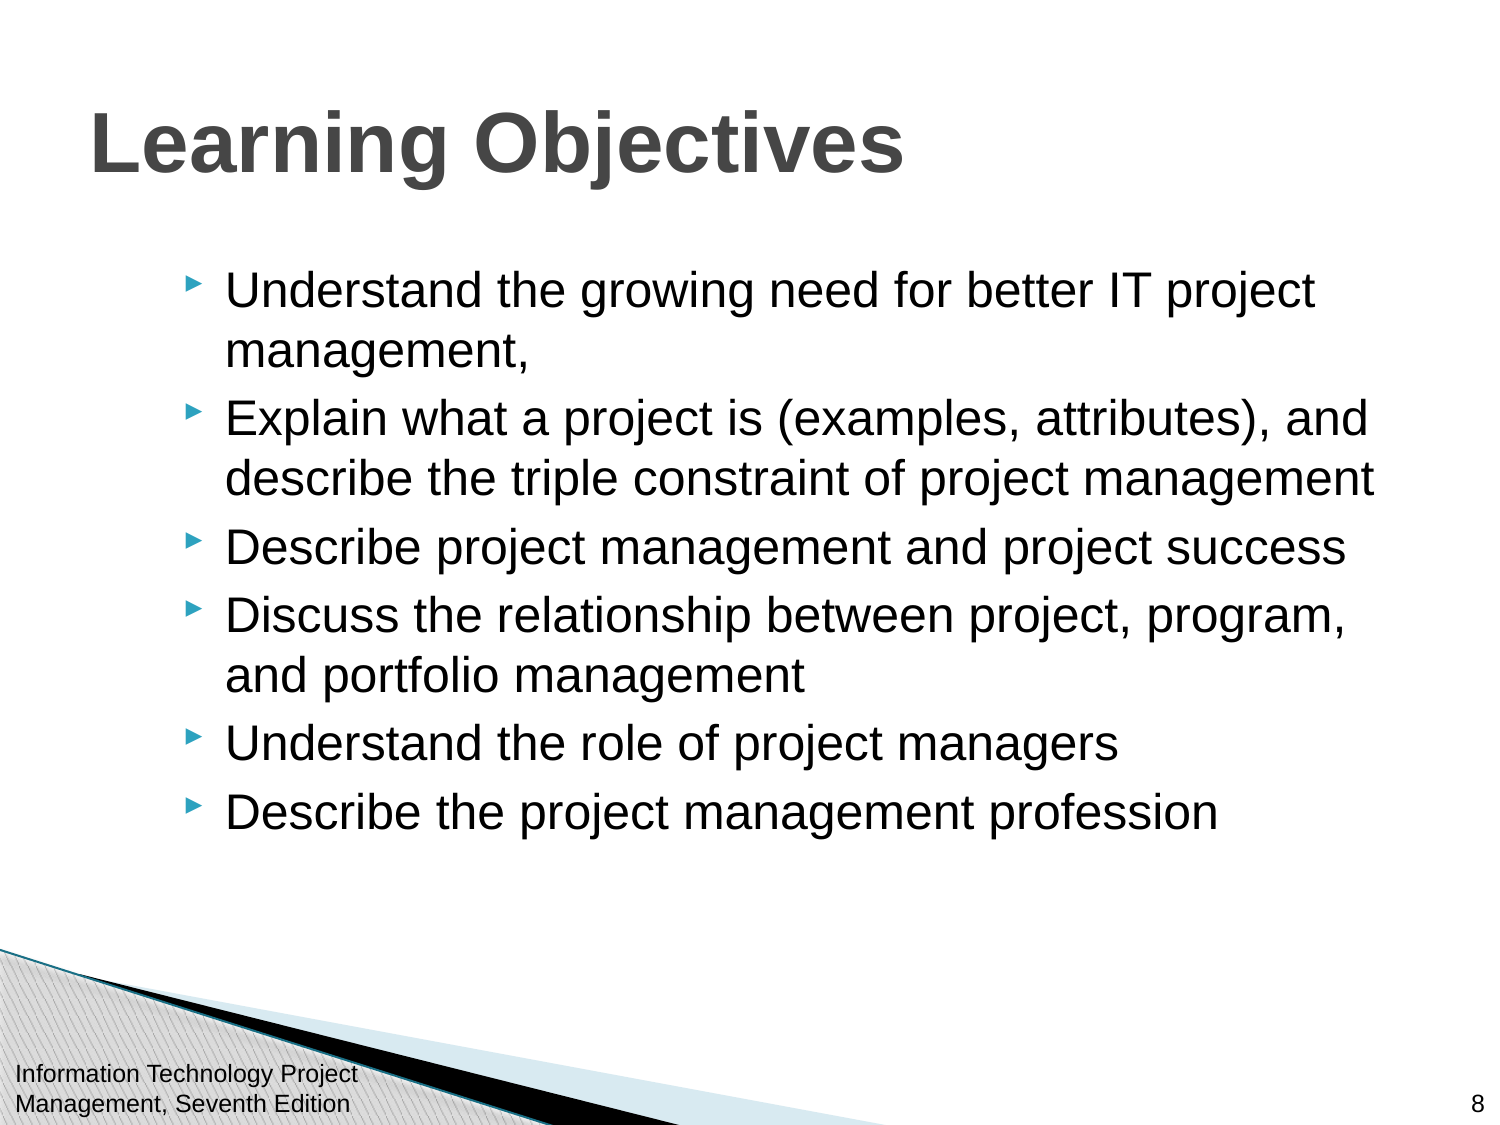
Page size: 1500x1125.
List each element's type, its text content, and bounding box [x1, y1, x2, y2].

list Understand the growing need for better IT project management, Explain what a project is (examples, attributes), and describe the triple constraint of project management Describe project management and project success Discuss the relationship between project, program, and portfolio management Understand the role of project managers Describe the project management profession [149, 249, 1438, 901]
slide_number 8 [1408, 1065, 1500, 1125]
title Learning Objectives [75, 45, 1425, 233]
footer Information Technology Project Management, Seventh Edition [0, 1065, 425, 1125]
